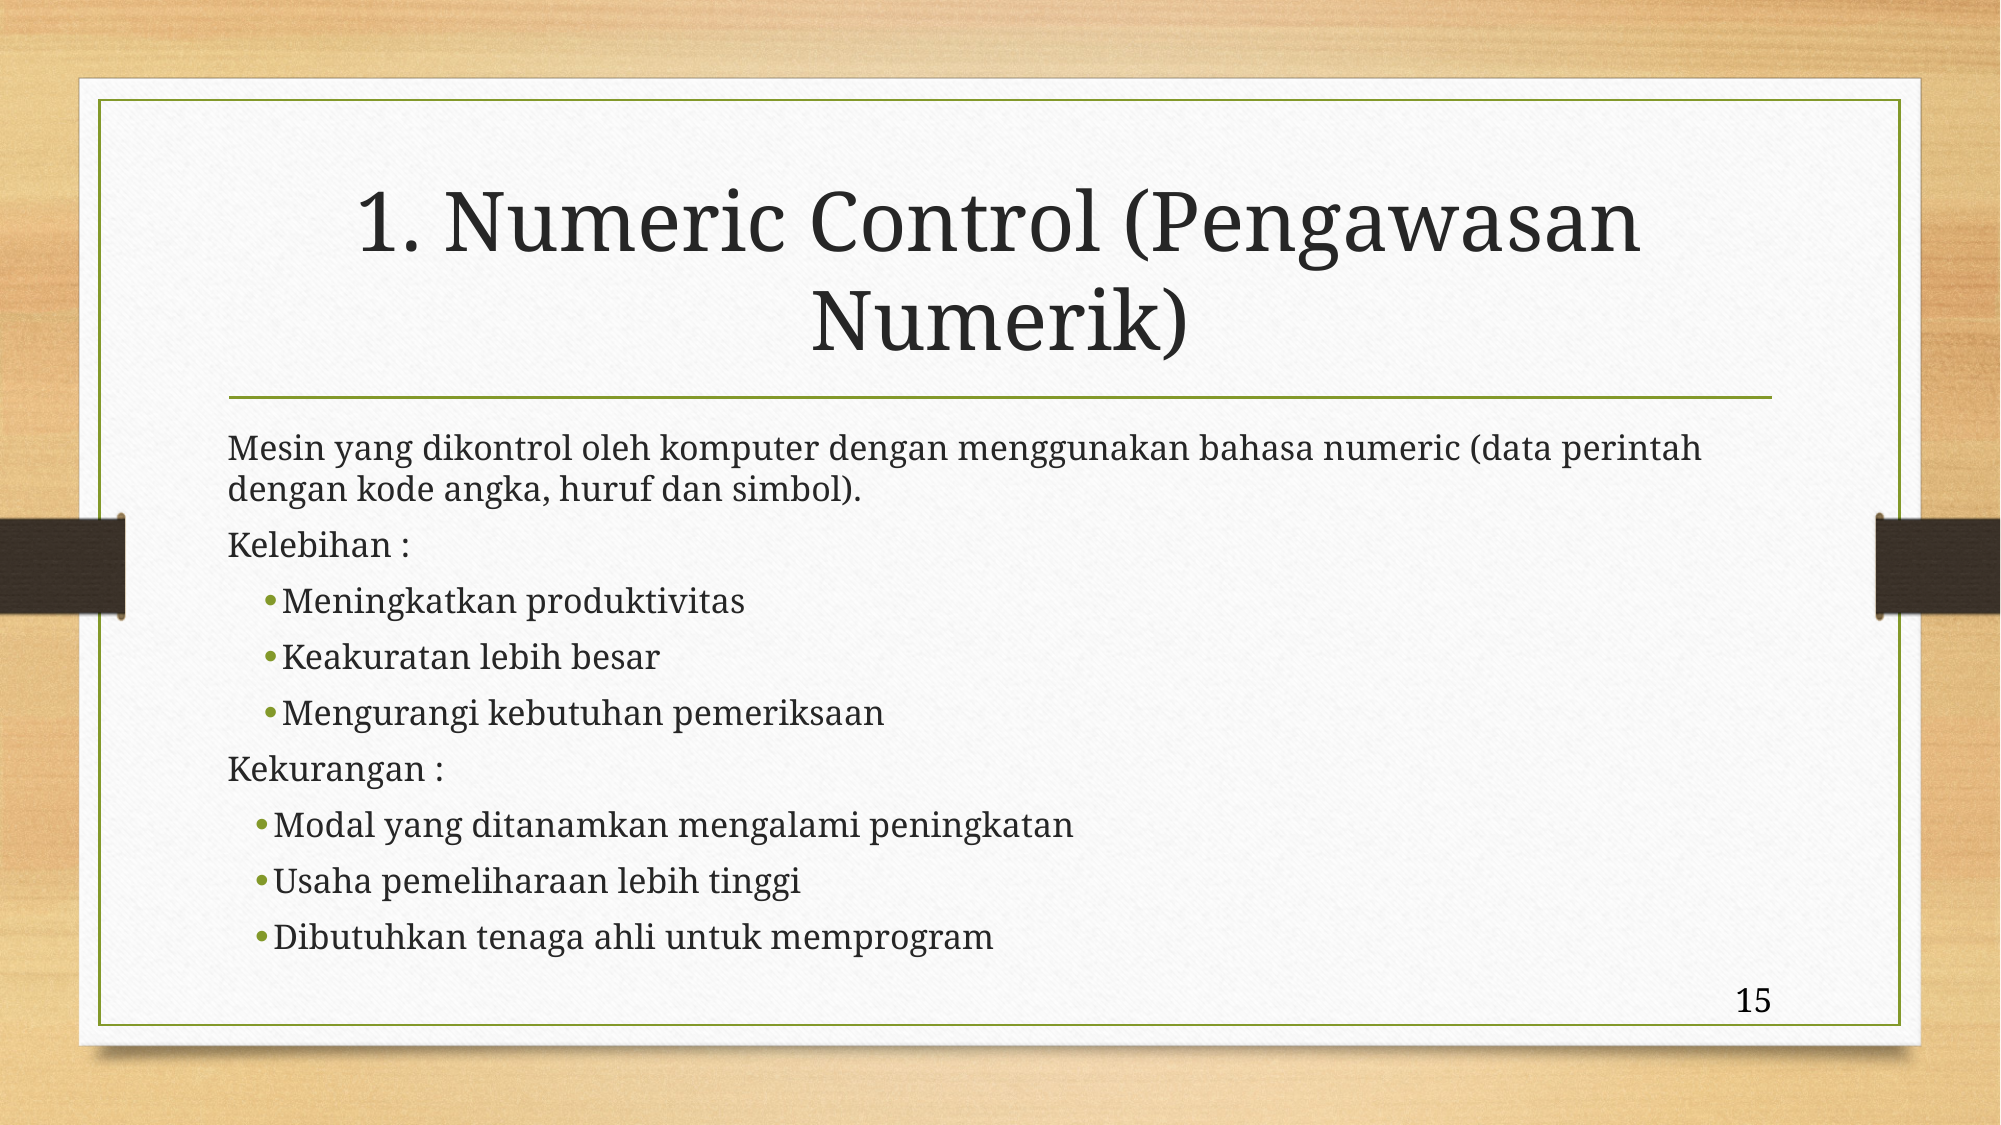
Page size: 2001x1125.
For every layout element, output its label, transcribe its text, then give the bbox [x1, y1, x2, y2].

picture [0, 0, 2001, 1125]
list Mesin yang dikontrol oleh komputer dengan menggunakan bahasa numeric (data perintah dengan kode angka, huruf dan simbol). Kelebihan : Meningkatkan produktivitas Keakuratan lebih besar Mengurangi kebutuhan pemeriksaan Kekurangan : Modal yang ditanamkan mengalami peningkatan Usaha pemeliharaan lebih tinggi Dibutuhkan tenaga ahli untuk memprogram [212, 419, 1788, 964]
title 1. Numeric Control (Pengawasan Numerik) [212, 161, 1788, 375]
slide_number 15 [1698, 979, 1788, 1025]
